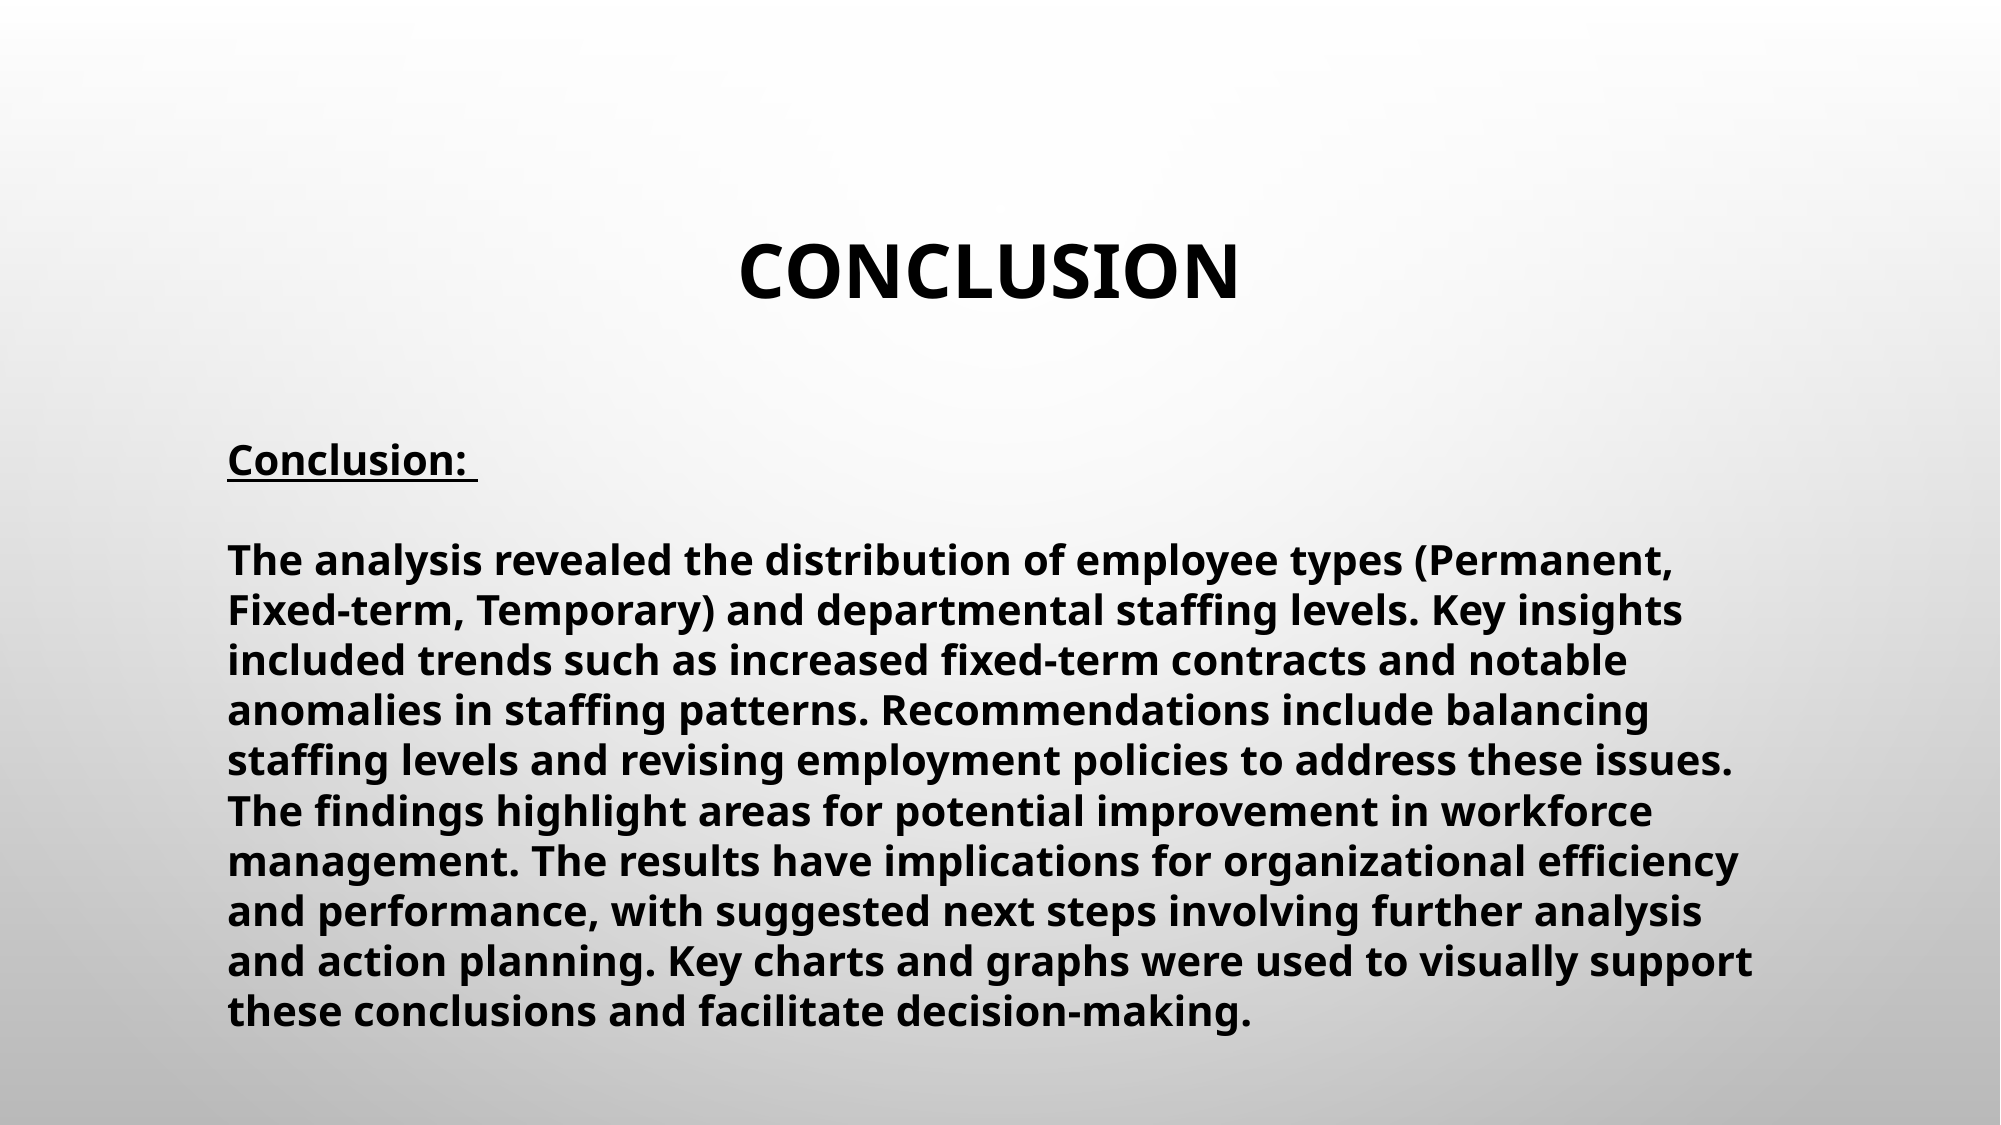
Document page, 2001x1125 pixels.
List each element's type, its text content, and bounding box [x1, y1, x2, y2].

text_box Conclusion: The analysis revealed the distribution of employee types (Permanent, Fixed-term, Temporary) and departmental staffing levels. Key insights included trends such as increased fixed-term contracts and notable anomalies in staffing patterns. Recommendations include balancing staffing levels and revising employment policies to address these issues. The findings highlight areas for potential improvement in workforce management. The results have implications for organizational efficiency and performance, with suggested next steps involving further analysis and action planning. Key charts and graphs were used to visually support these conclusions and facilitate decision-making. [212, 426, 1788, 1042]
picture [0, 0, 2000, 1125]
title Conclusion [212, 161, 1788, 388]
